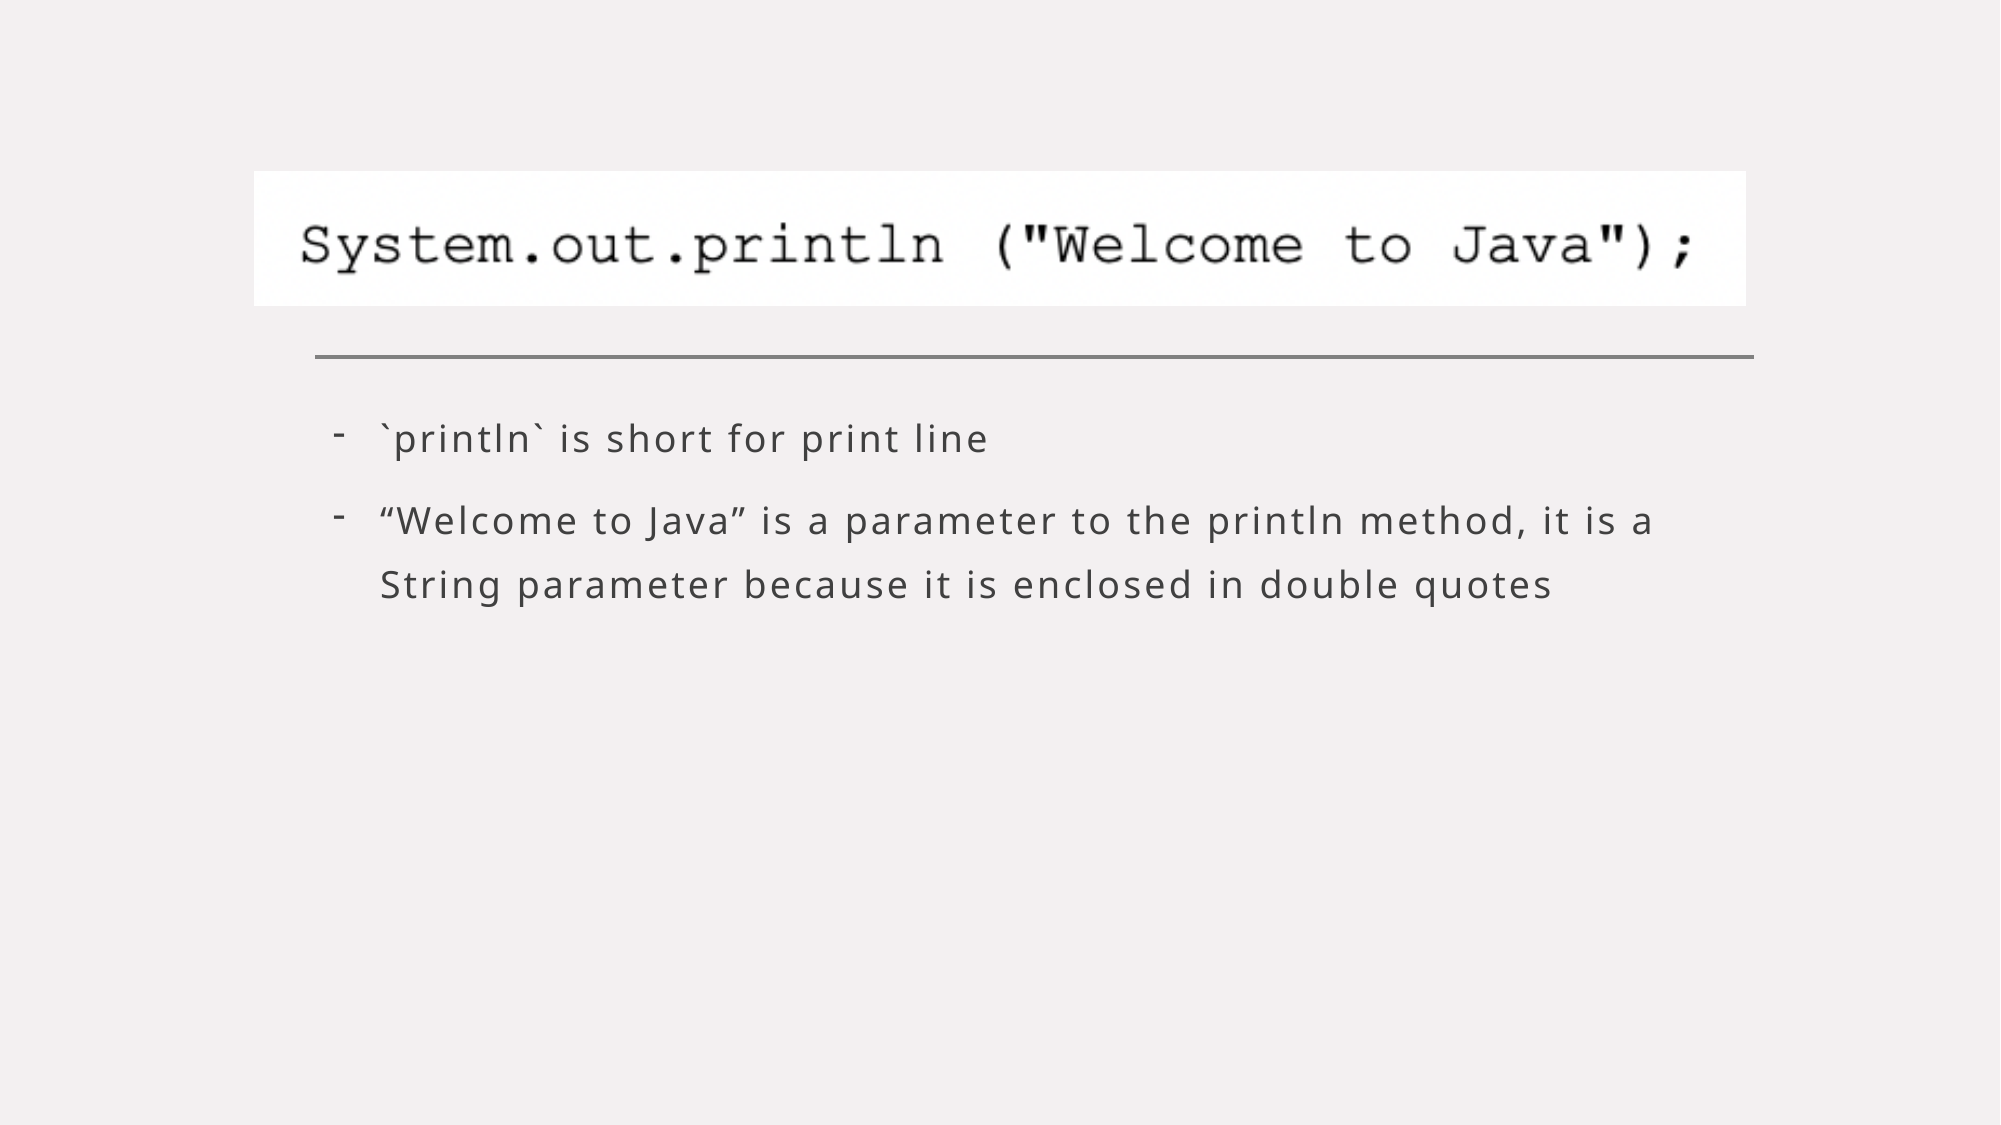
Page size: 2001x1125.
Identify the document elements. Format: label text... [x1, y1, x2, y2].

picture [254, 170, 1746, 306]
list `println` is short for print line “Welcome to Java” is a parameter to the println method, it is a String parameter because it is enclosed in double quotes [315, 379, 1754, 979]
